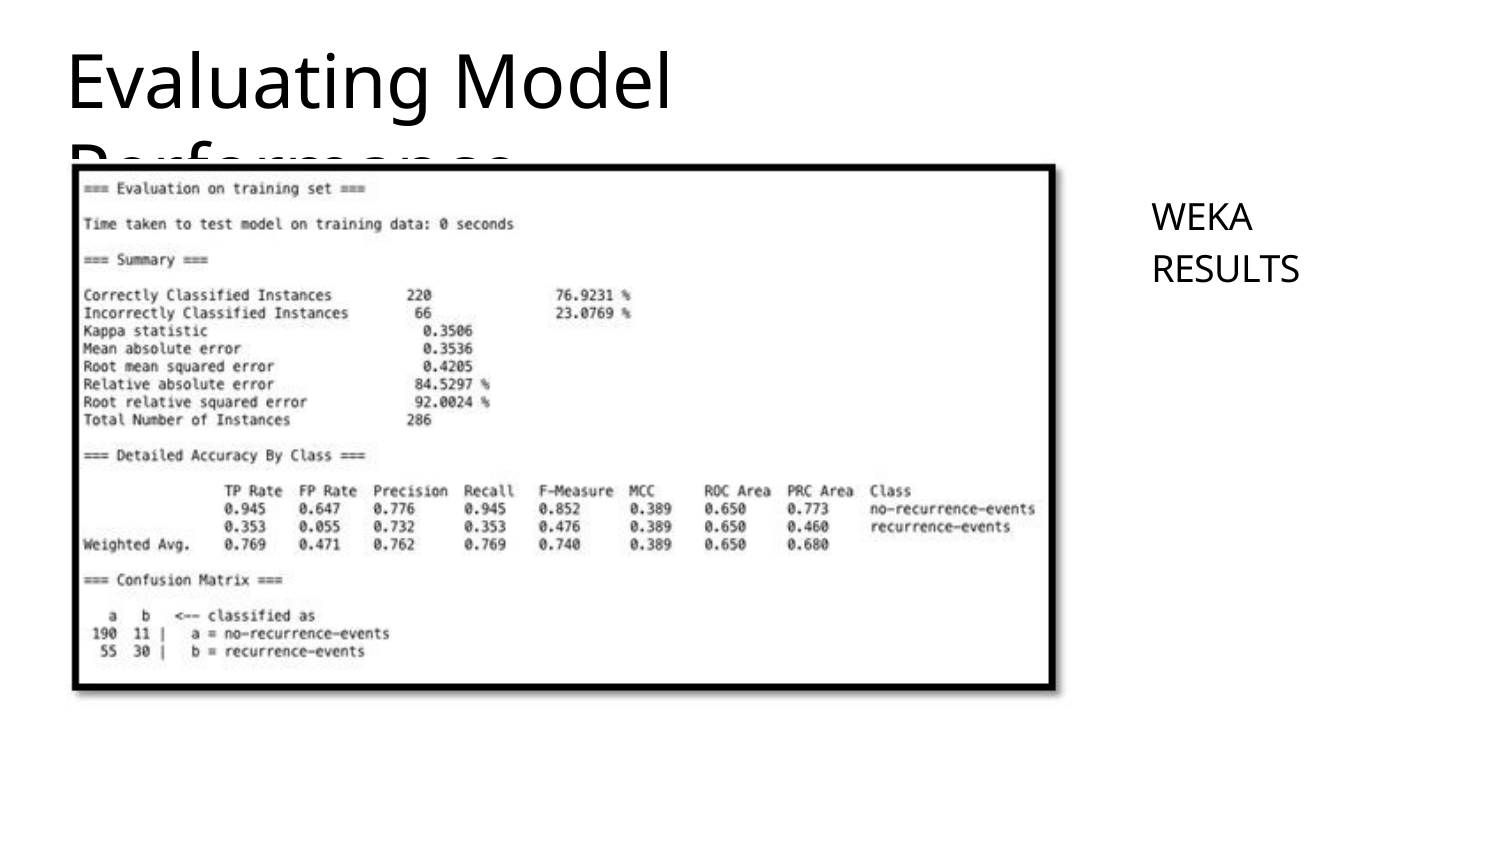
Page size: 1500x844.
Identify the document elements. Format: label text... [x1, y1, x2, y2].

text_box Evaluating Model Performance [63, 31, 1093, 214]
text_box WEKA RESULTS [1149, 185, 1324, 290]
picture [66, 159, 1072, 707]
